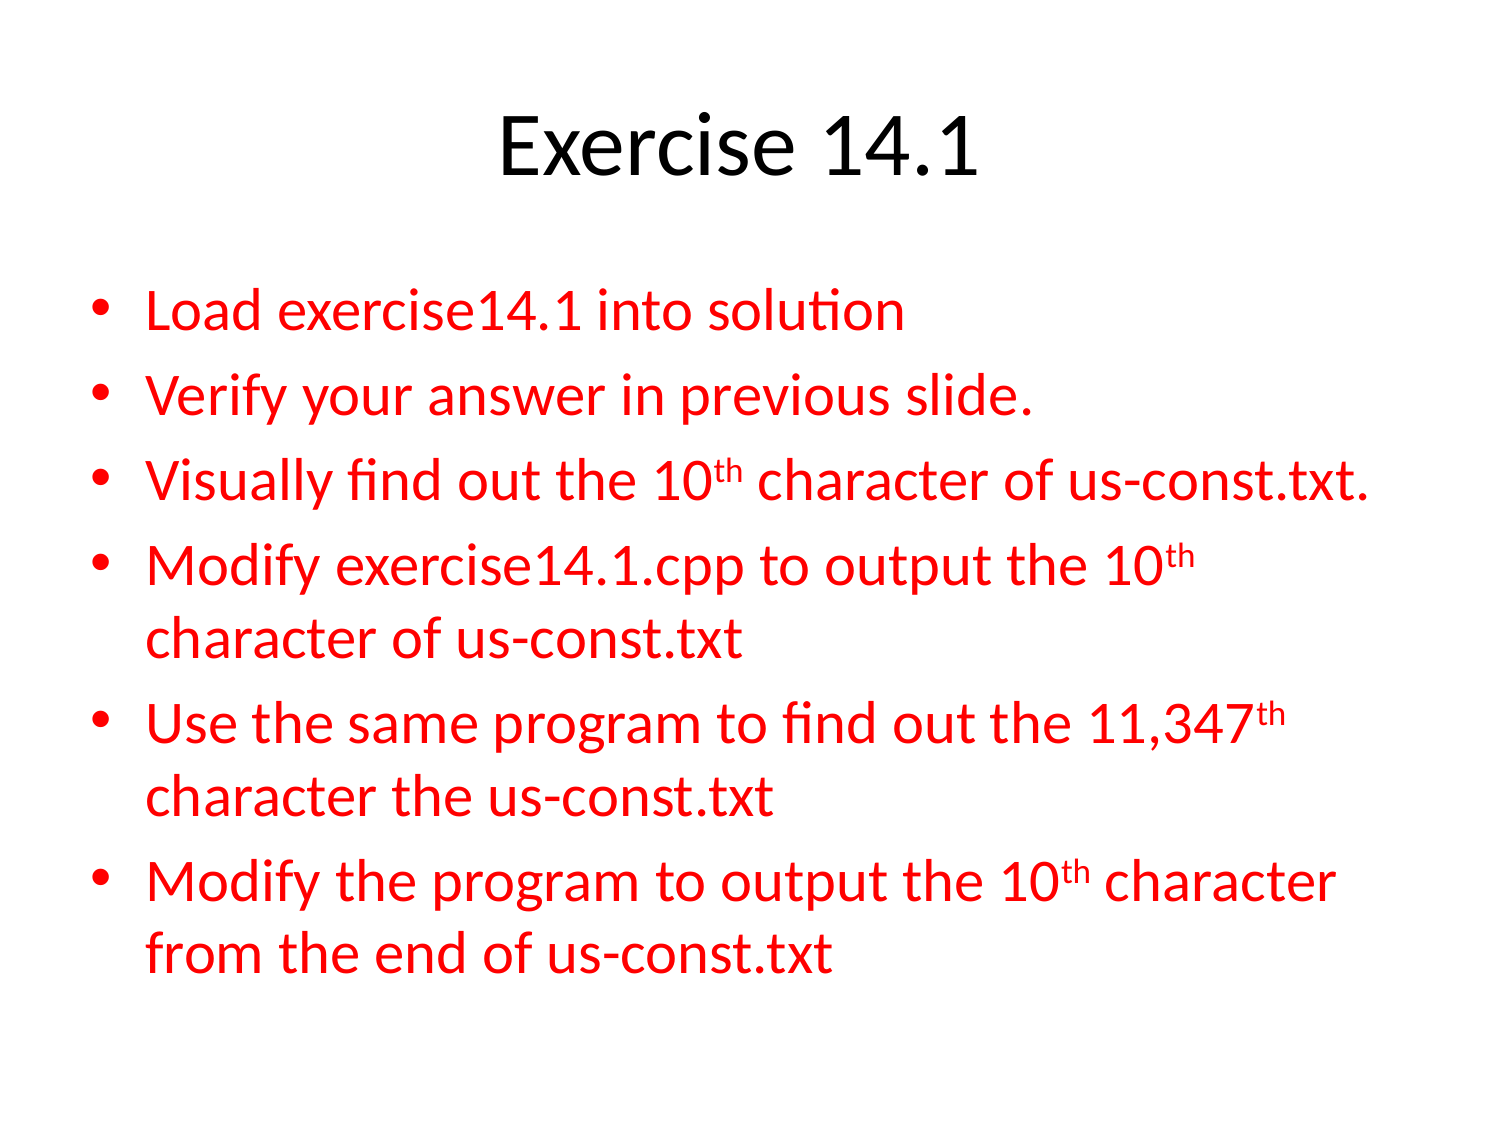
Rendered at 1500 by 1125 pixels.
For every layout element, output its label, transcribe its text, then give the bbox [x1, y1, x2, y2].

list Load exercise14.1 into solution Verify your answer in previous slide. Visually find out the 10th character of us-const.txt. Modify exercise14.1.cpp to output the 10th character of us-const.txt Use the same program to find out the 11,347th character the us-const.txt Modify the program to output the 10th character from the end of us-const.txt [75, 262, 1425, 1005]
title Exercise 14.1 [75, 45, 1425, 233]
